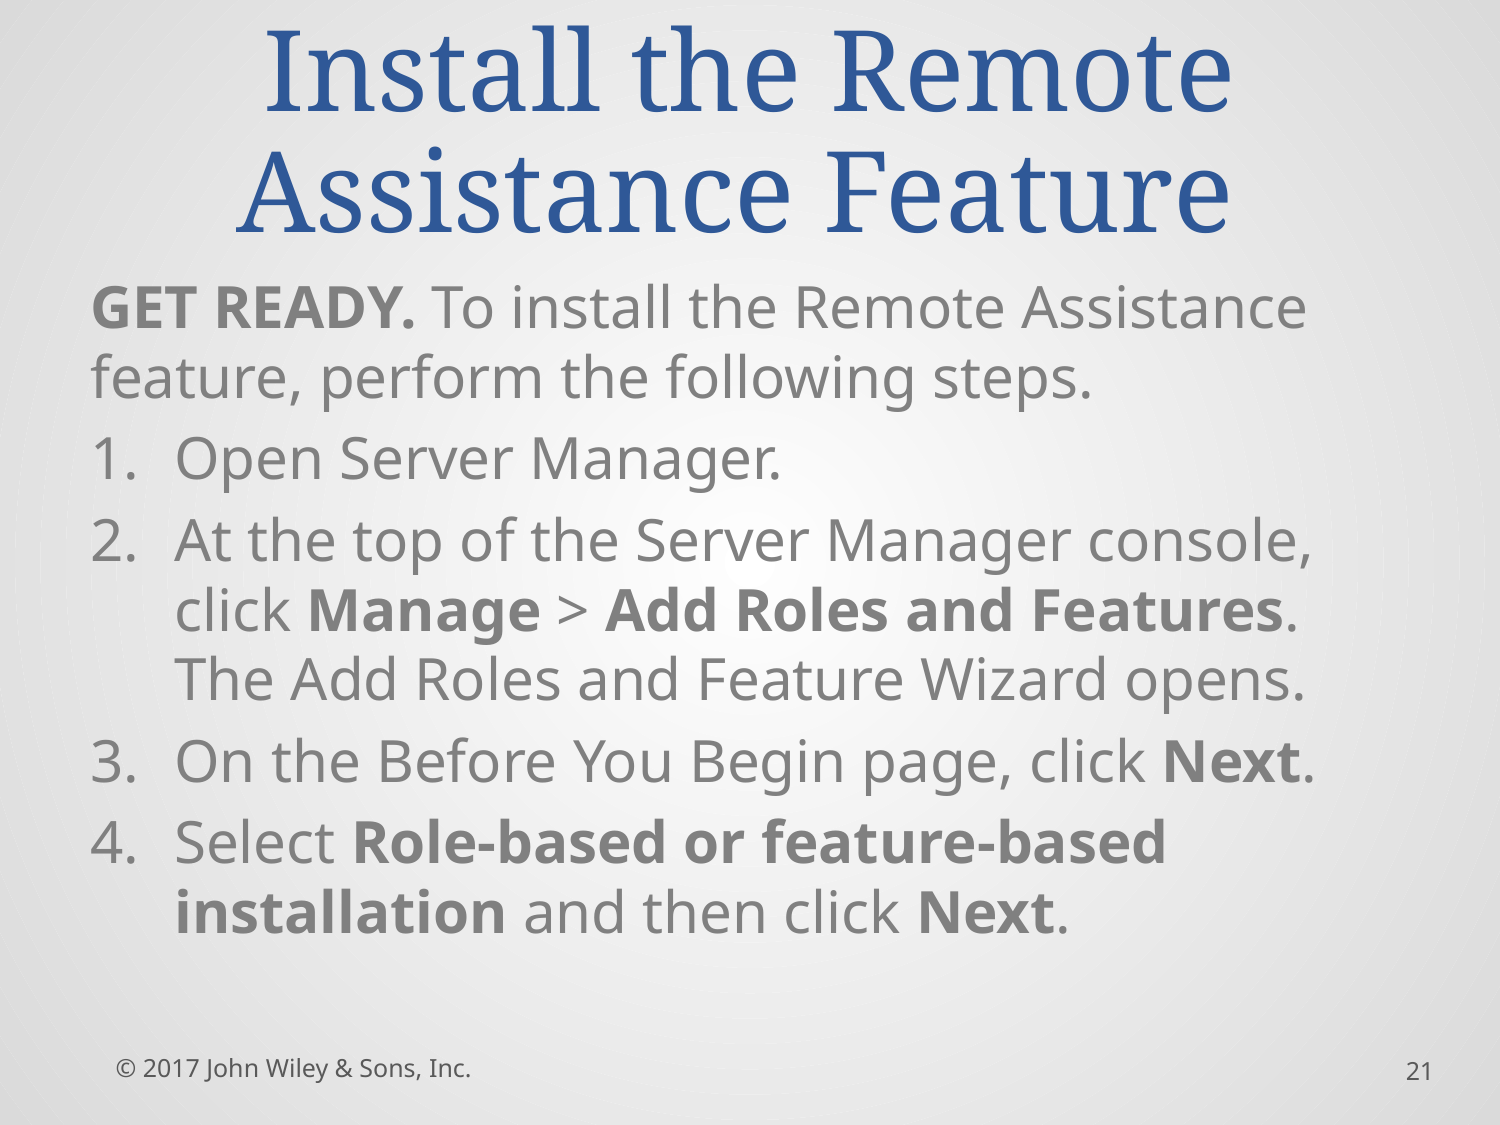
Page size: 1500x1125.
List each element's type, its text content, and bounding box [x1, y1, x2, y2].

slide_number 21 [1401, 1042, 1494, 1103]
footer © 2017 John Wiley & Sons, Inc. [108, 1037, 576, 1098]
list GET READY. To install the Remote Assistance feature, perform the following steps. Open Server Manager. At the top of the Server Manager console, click Manage > Add Roles and Features. The Add Roles and Feature Wizard opens. On the Before You Begin page, click Next. Select Role-based or feature-based installation and then click Next. [75, 262, 1425, 1005]
title Install the Remote Assistance Feature [75, 0, 1425, 262]
